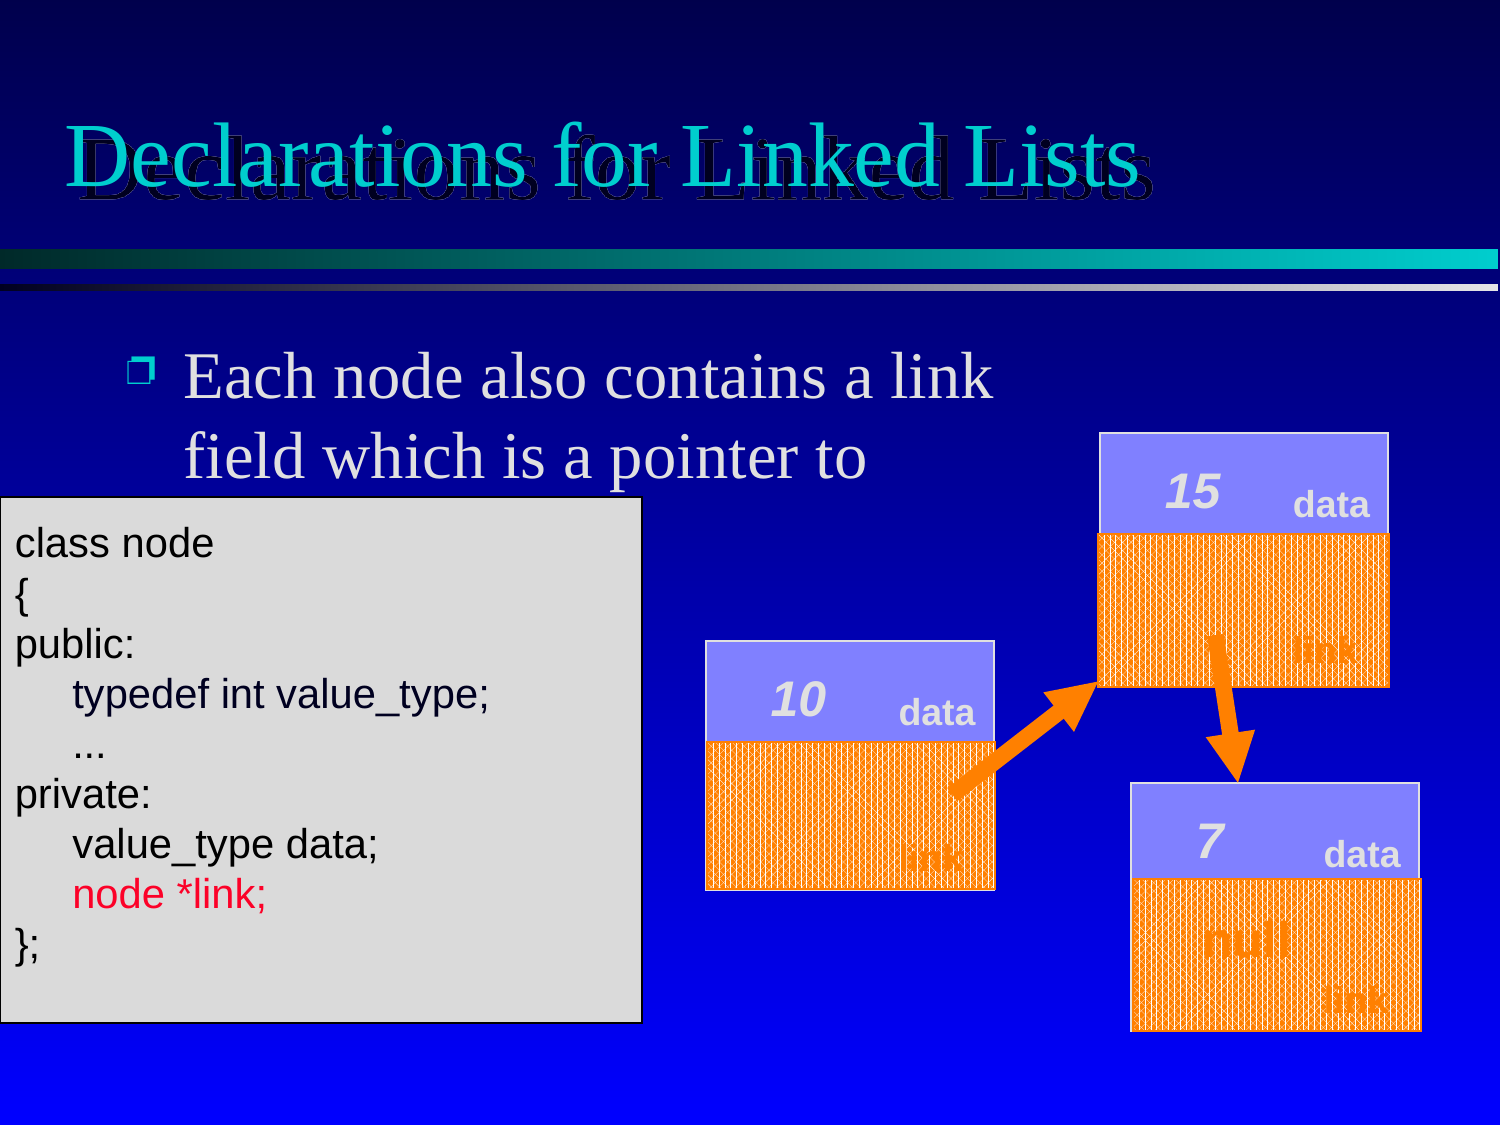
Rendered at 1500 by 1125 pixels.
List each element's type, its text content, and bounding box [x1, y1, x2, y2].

text_box [952, 681, 1099, 795]
text_box [1133, 878, 1422, 1032]
text_box class node { public: typedef int value_type; ... private: value_type data; node *link; }; [0, 509, 675, 1024]
text_box 7 [1180, 801, 1239, 876]
text_box [1131, 783, 1419, 885]
text_box [1215, 635, 1243, 783]
text_box data [883, 680, 991, 741]
text_box [0, 496, 642, 509]
text_box [1098, 534, 1389, 687]
text_box [707, 742, 996, 889]
text_box 10 [755, 659, 842, 734]
text_box link [883, 826, 979, 887]
list Each node also contains a link field which is a pointer to another node. [111, 324, 1099, 1001]
text_box [706, 641, 994, 743]
text_box [1100, 432, 1388, 534]
text_box link [1278, 618, 1373, 678]
text_box link [1308, 968, 1404, 1029]
text_box data [1308, 822, 1416, 878]
title Declarations for Linked Lists [49, 55, 1326, 245]
text_box 15 [1150, 451, 1236, 526]
text_box null [1187, 900, 1306, 976]
text_box data [1278, 472, 1385, 532]
